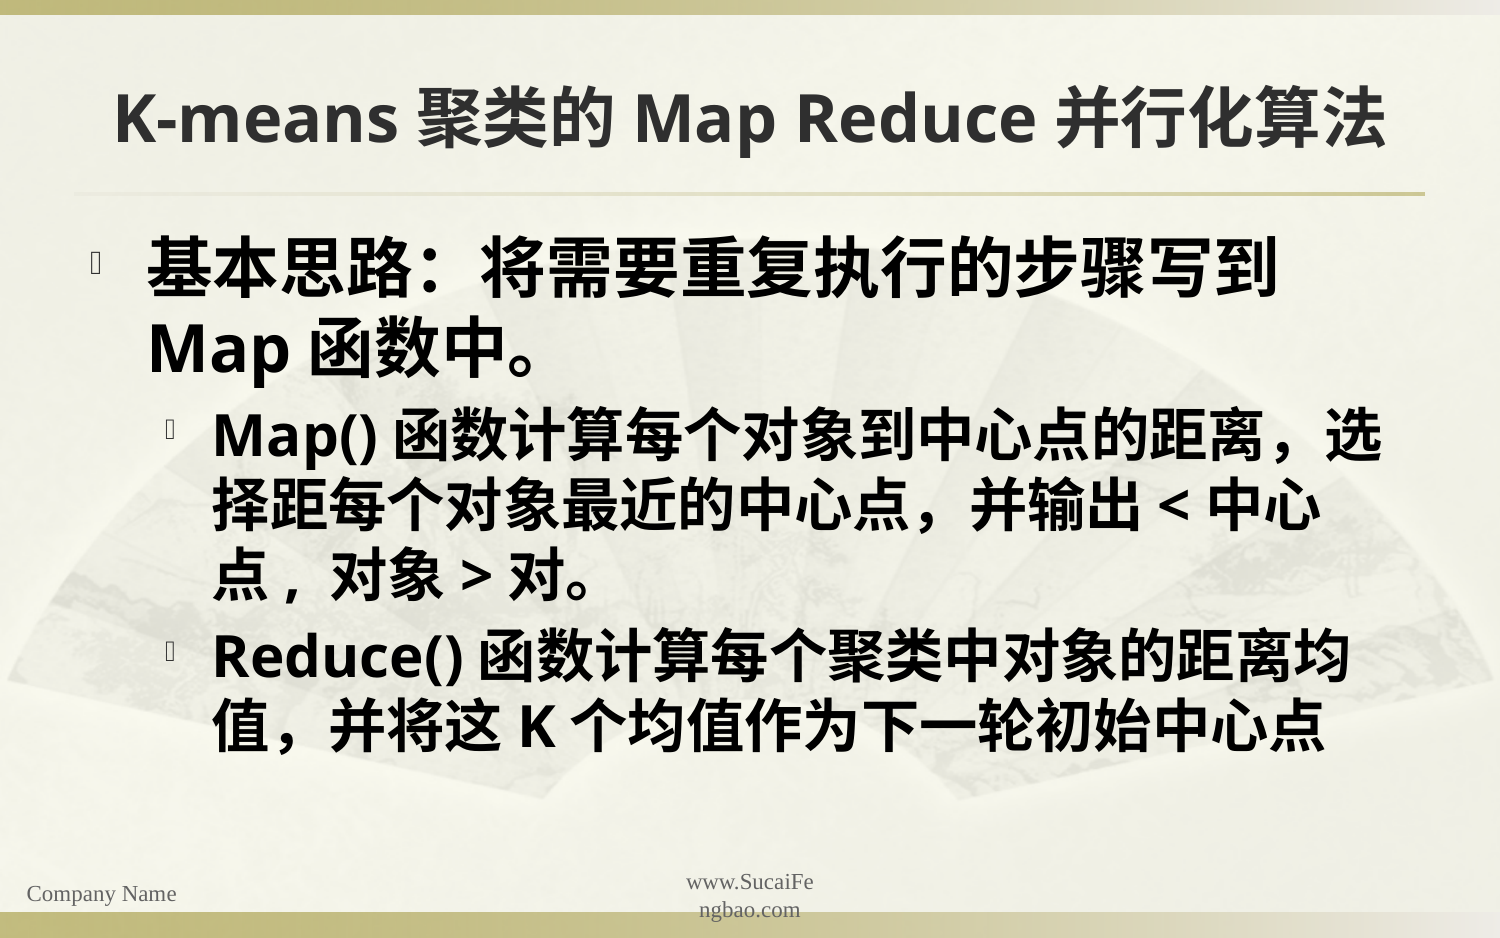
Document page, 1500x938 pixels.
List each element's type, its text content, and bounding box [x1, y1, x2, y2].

list 基本思路：将需要重复执行的步骤写到Map函数中。 Map()函数计算每个对象到中心点的距离，选择距每个对象最近的中心点，并输出<中心点, 对象>对。 Reduce()函数计算每个聚类中对象的距离均值，并将这K个均值作为下一轮初始中心点 [75, 218, 1425, 860]
slide_number www.SucaiFengbao.com [675, 875, 825, 914]
title K-means聚类的Map Reduce并行化算法 [75, 37, 1425, 194]
footer Company Name [11, 875, 537, 914]
